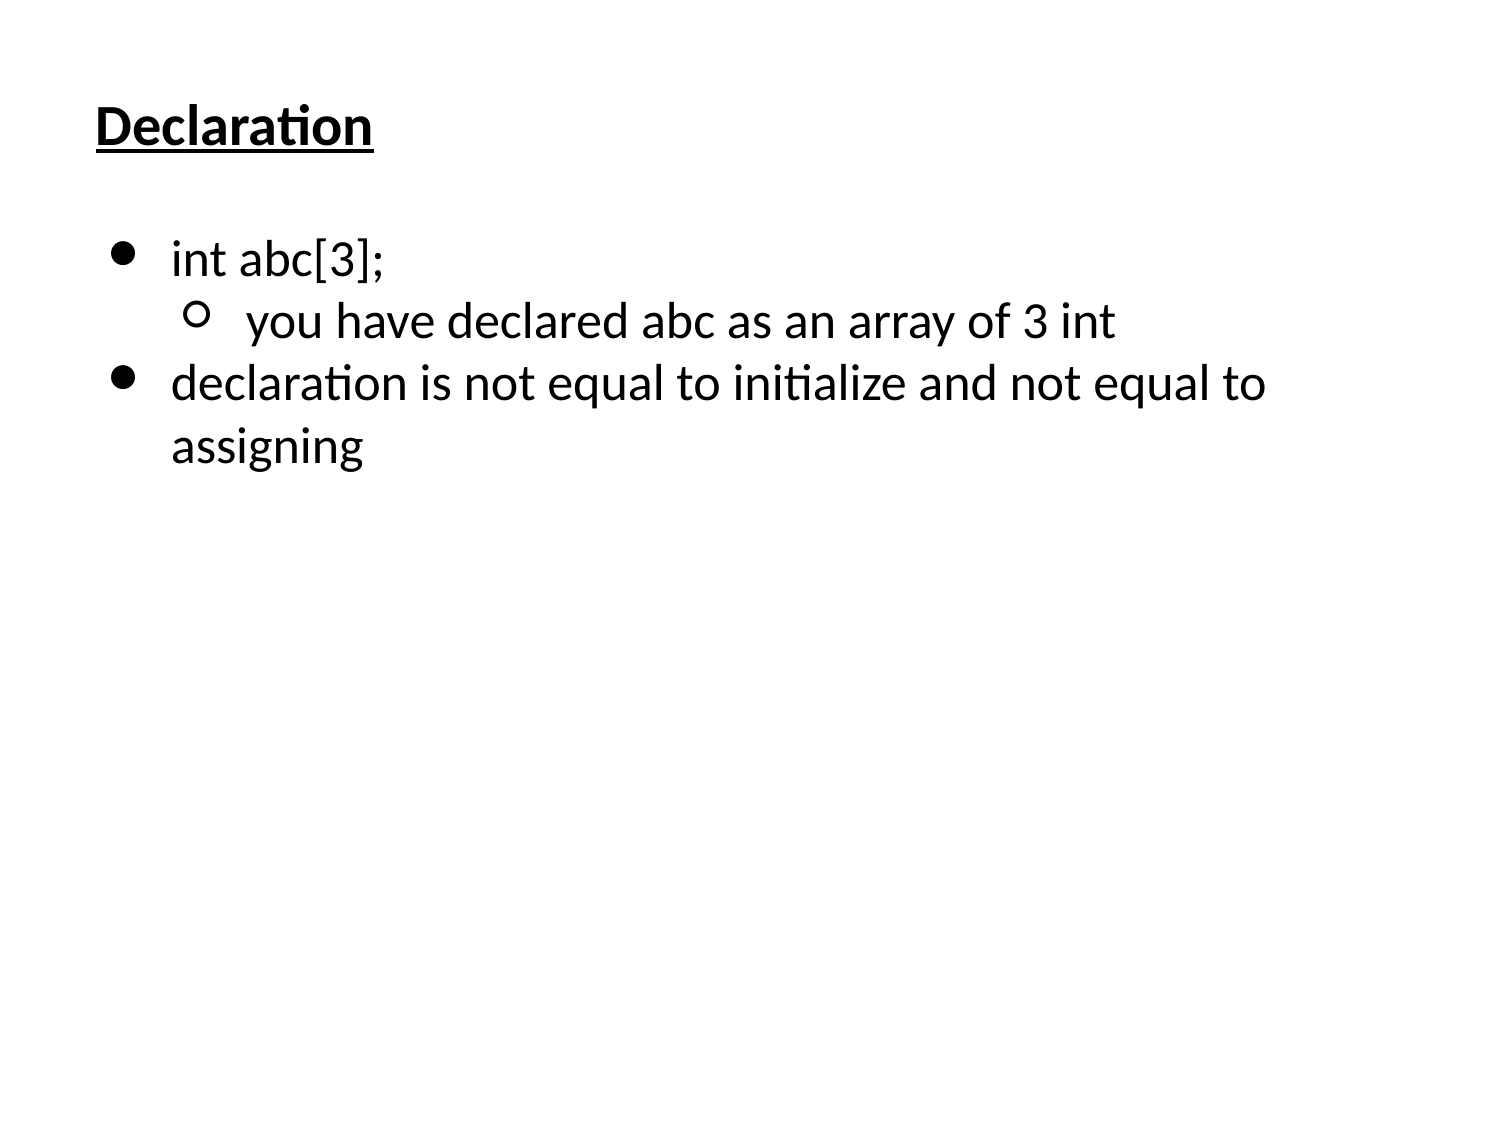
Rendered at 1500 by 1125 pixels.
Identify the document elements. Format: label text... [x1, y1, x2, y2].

text_box Declaration [80, 79, 1449, 194]
text_box int abc[3]; you have declared abc as an array of 3 int declaration is not equal to initialize and not equal to assigning [80, 216, 1449, 457]
